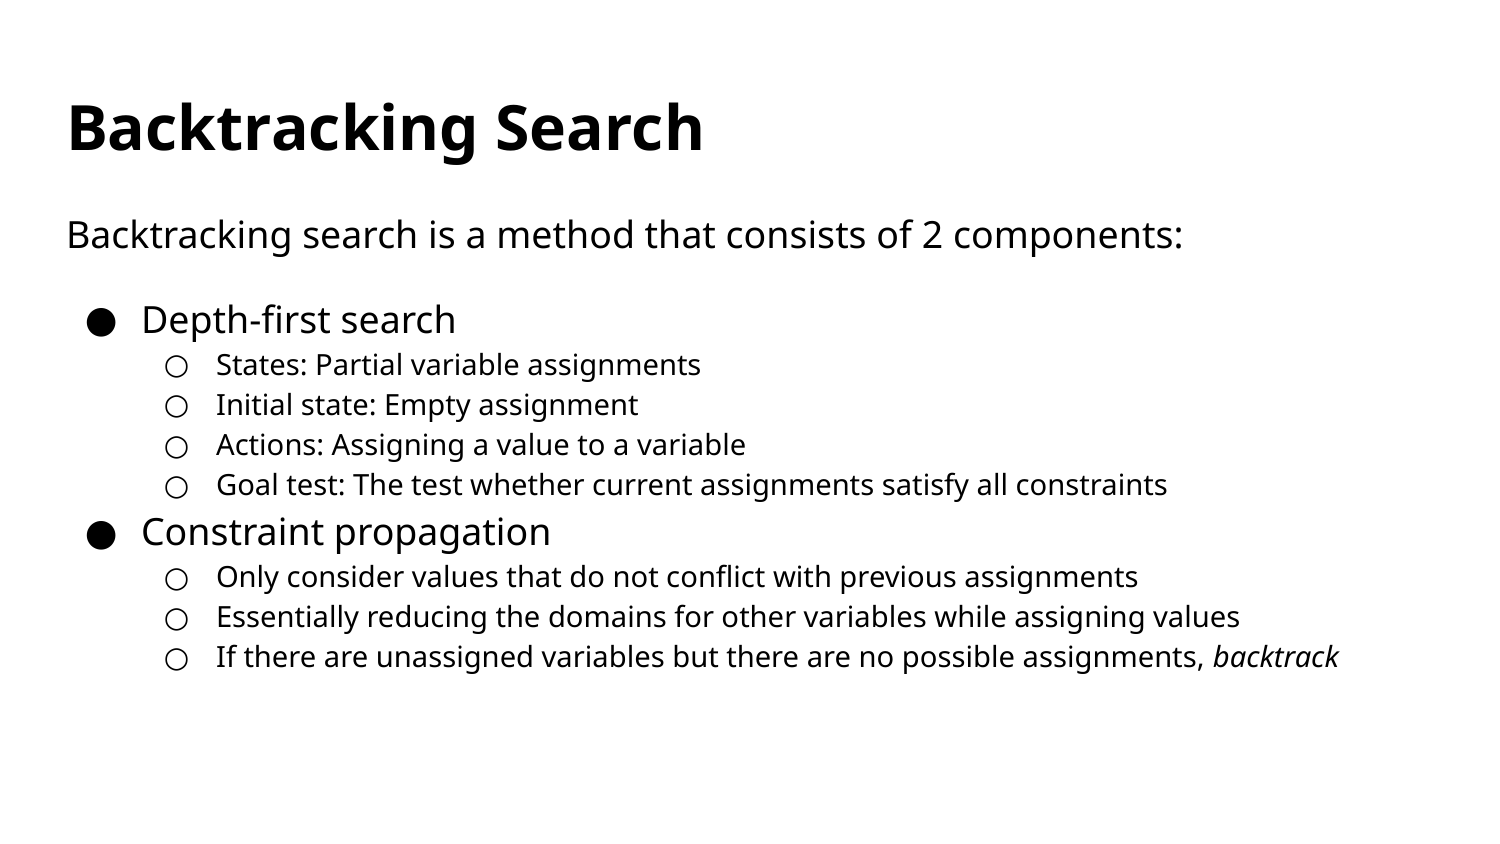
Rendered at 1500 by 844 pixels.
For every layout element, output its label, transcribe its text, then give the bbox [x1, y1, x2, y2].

list Backtracking search is a method that consists of 2 components: Depth-first search States: Partial variable assignments Initial state: Empty assignment Actions: Assigning a value to a variable Goal test: The test whether current assignments satisfy all constraints Constraint propagation Only consider values that do not conflict with previous assignments Essentially reducing the domains for other variables while assigning values If there are unassigned variables but there are no possible assignments, backtrack [51, 189, 1449, 750]
title Backtracking Search [51, 72, 1449, 176]
